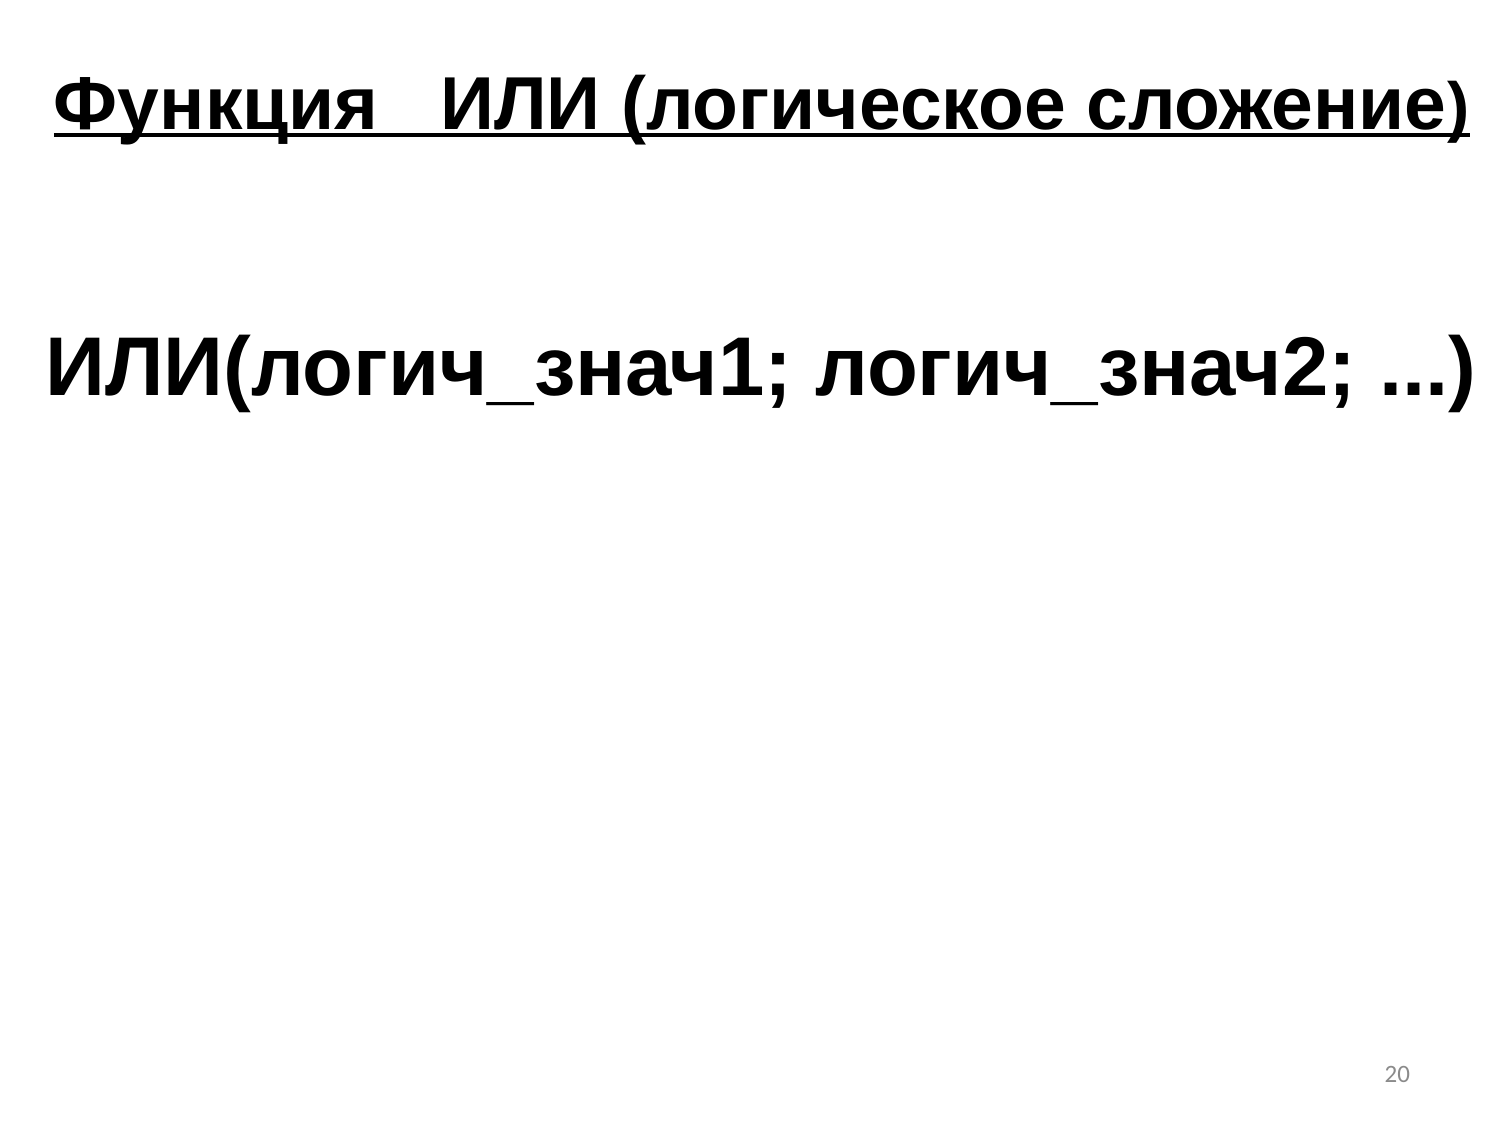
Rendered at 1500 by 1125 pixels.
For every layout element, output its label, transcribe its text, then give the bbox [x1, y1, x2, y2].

slide_number 20 [1074, 1042, 1425, 1103]
text_box Функция ИЛИ (логическое сложение) [23, 46, 1500, 172]
list ИЛИ(логич_знач1; логич_знач2; ...) [23, 269, 1500, 504]
